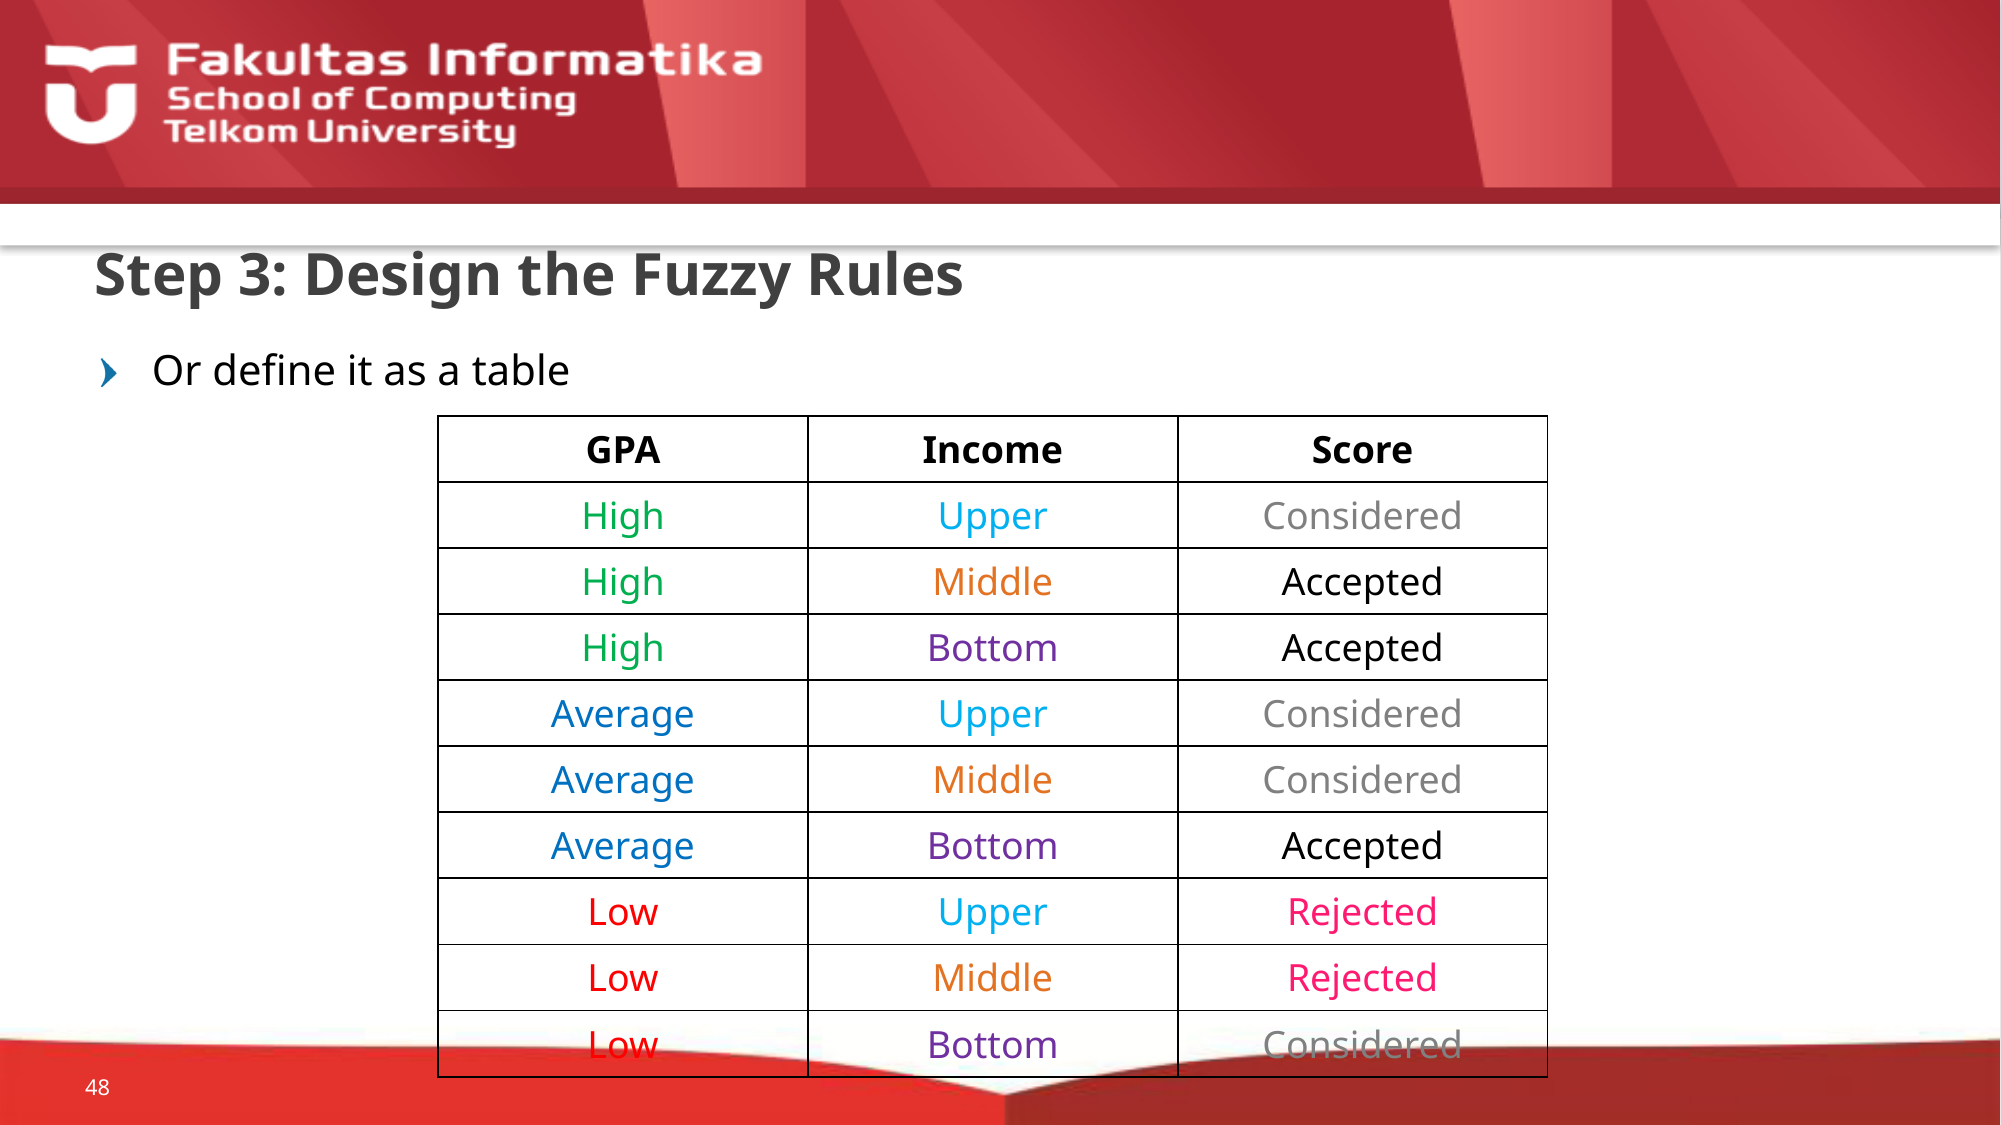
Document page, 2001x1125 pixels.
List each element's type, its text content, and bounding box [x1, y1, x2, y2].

table_cell Considered [1179, 1011, 1547, 1076]
table_cell Low [439, 879, 807, 944]
list Or define it as a table [80, 329, 1902, 990]
table_cell Bottom [809, 813, 1177, 877]
table_cell High [439, 549, 807, 613]
table_header Score [1179, 417, 1547, 481]
table_cell Bottom [809, 615, 1177, 679]
table_cell High [439, 615, 807, 679]
table_cell Considered [1179, 747, 1547, 811]
picture [95, 349, 120, 389]
table_cell Middle [809, 747, 1177, 811]
picture [0, 0, 2001, 1125]
table_cell Average [439, 813, 807, 877]
table_cell Upper [809, 681, 1177, 745]
table_cell Accepted [1179, 813, 1547, 877]
table_header GPA [439, 417, 807, 481]
table_cell Bottom [809, 1011, 1177, 1076]
table_cell High [439, 483, 807, 547]
table_cell Rejected [1179, 945, 1547, 1010]
table_cell Average [439, 681, 807, 745]
table_cell Upper [809, 879, 1177, 944]
table_cell Upper [809, 483, 1177, 547]
table_cell Middle [809, 549, 1177, 613]
table_cell Considered [1179, 483, 1547, 547]
table_cell Low [439, 945, 807, 1010]
table_cell Rejected [1179, 879, 1547, 944]
table_cell Accepted [1179, 549, 1547, 613]
slide_number 48 [85, 1058, 164, 1119]
title Step 3: Design the Fuzzy Rules [79, 219, 1901, 325]
table_cell Accepted [1179, 615, 1547, 679]
table_cell Average [439, 747, 807, 811]
table_cell Considered [1179, 681, 1547, 745]
table_cell Middle [809, 945, 1177, 1010]
table_cell Low [439, 1011, 807, 1076]
table_header Income [809, 417, 1177, 481]
